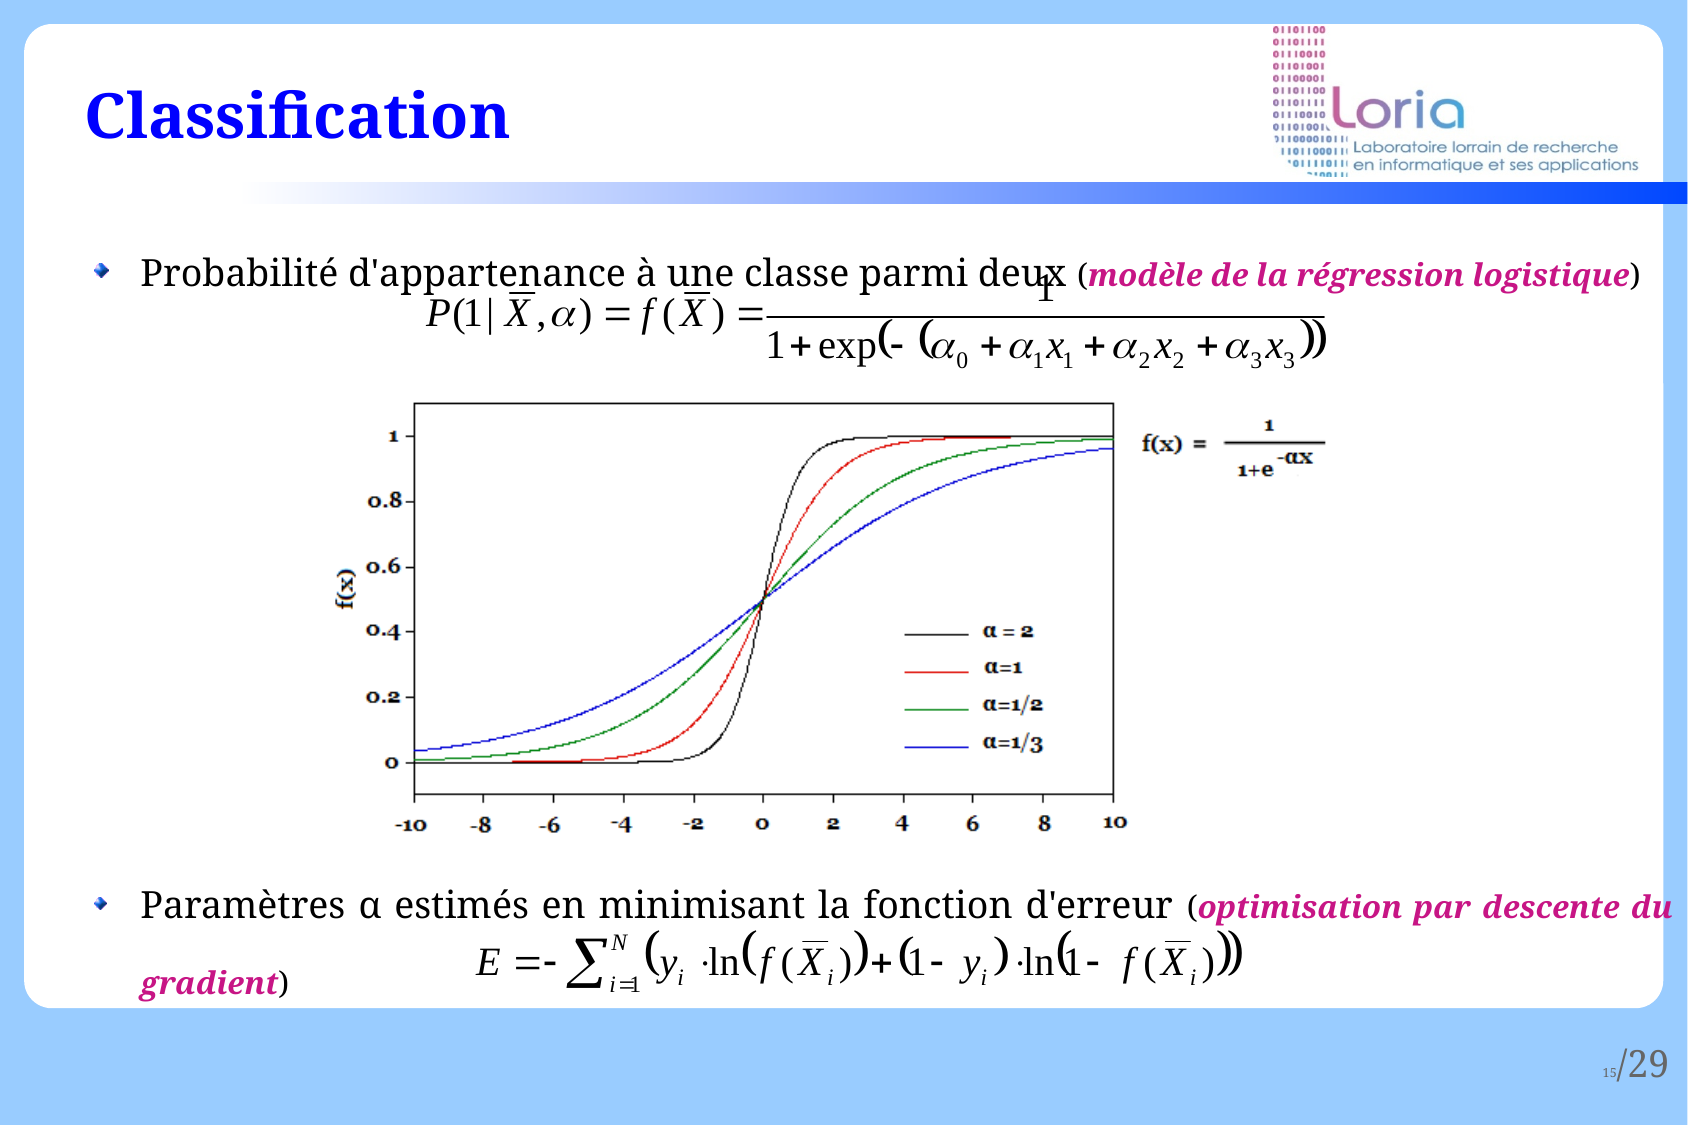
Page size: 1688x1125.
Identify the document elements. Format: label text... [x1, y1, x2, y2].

text_box Paramètres α estimés en minimisant la fonction d'erreur (optimisation par descente du gradient) [26, 737, 1688, 950]
picture [94, 263, 109, 278]
picture [1272, 26, 1640, 177]
title Classification [84, 44, 1269, 183]
picture [330, 391, 1338, 851]
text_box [468, 924, 1244, 1003]
picture [94, 897, 107, 910]
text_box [418, 262, 1332, 378]
text_box 15/29 [38, 1022, 1684, 1087]
text_box Probabilité d'appartenance à une classe parmi deux (modèle de la régression logistique) [26, 187, 1688, 313]
